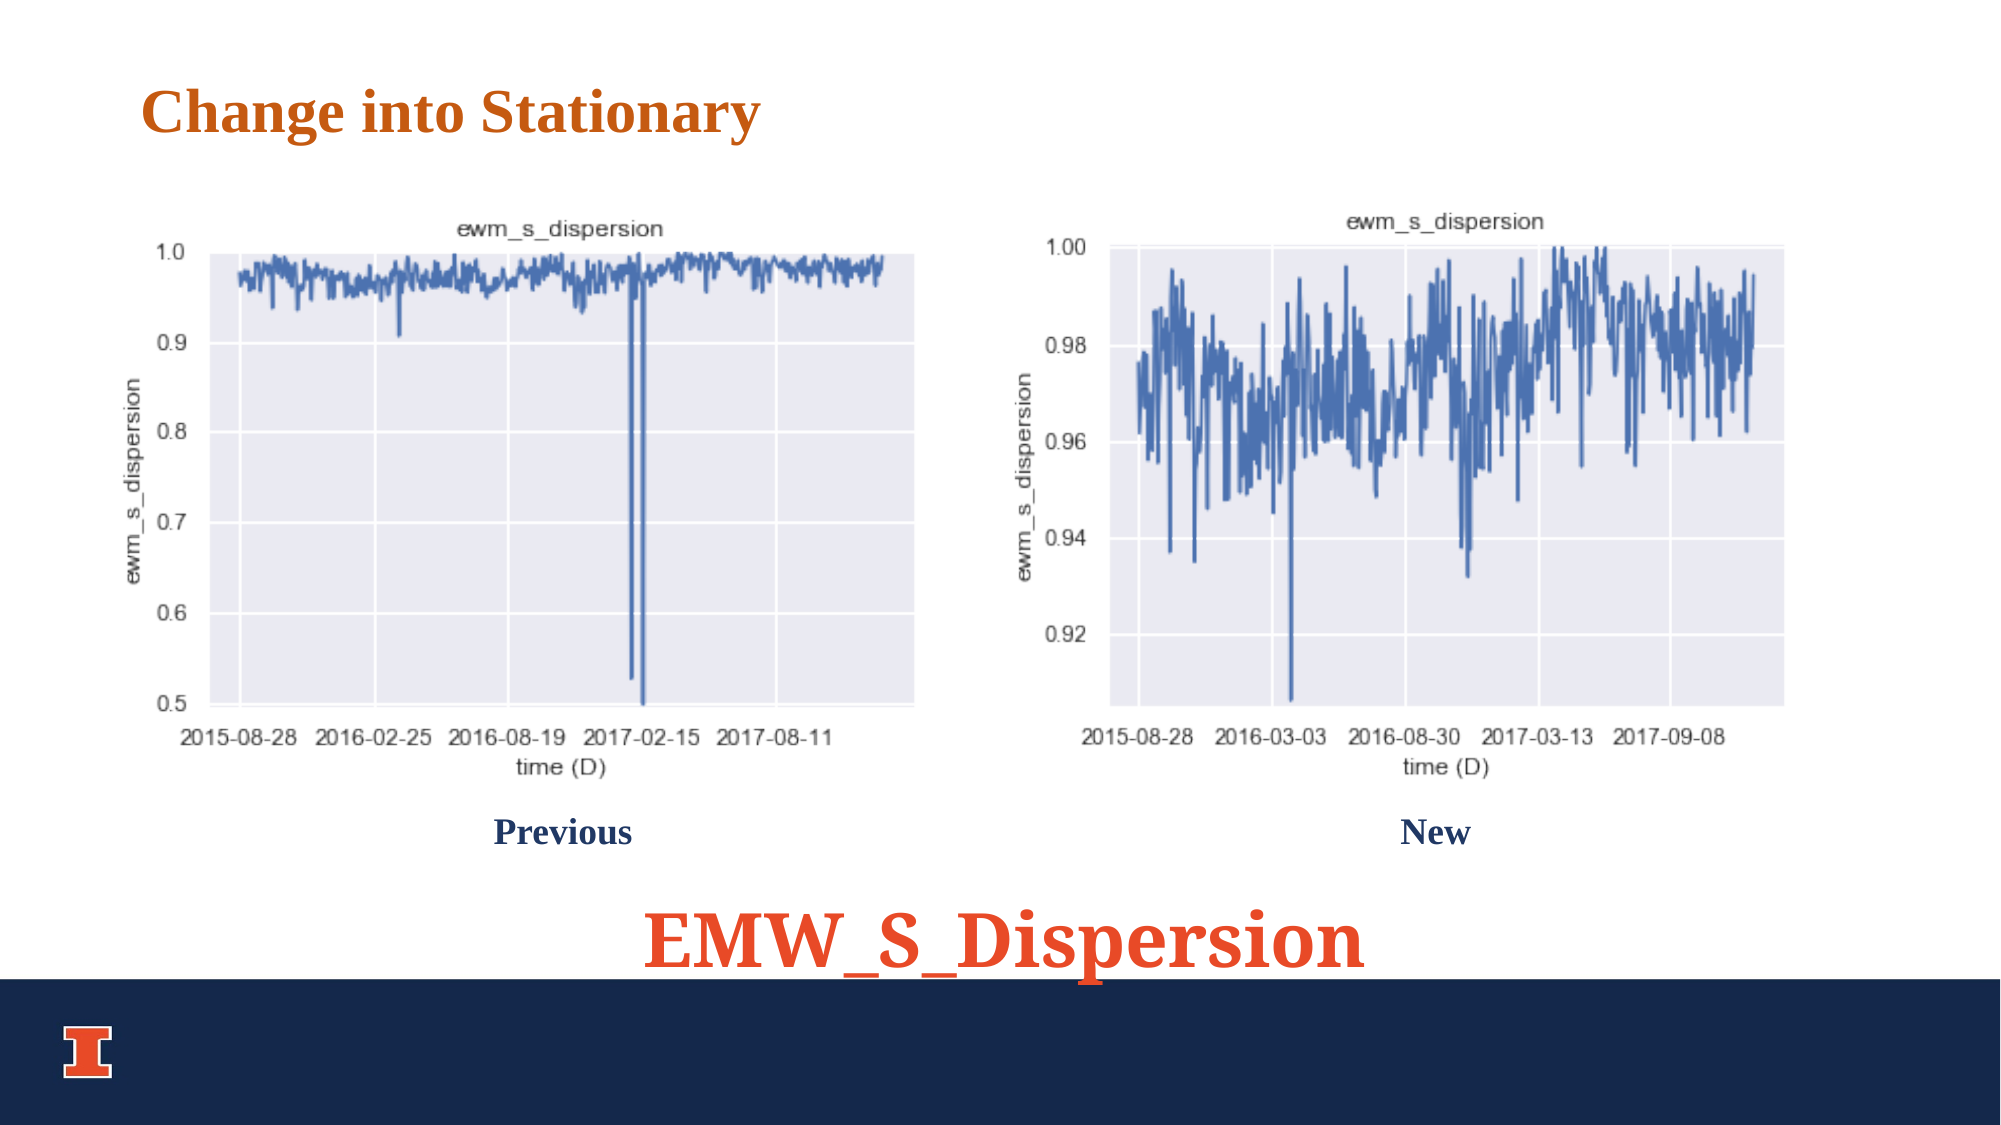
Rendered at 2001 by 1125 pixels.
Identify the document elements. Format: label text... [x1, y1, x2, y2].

text_box Change into Stationary [126, 62, 1732, 153]
text_box EMW_S_Dispersion [591, 877, 1420, 1002]
text_box New [1246, 799, 1625, 860]
picture [0, 0, 2001, 1125]
text_box Previous [373, 799, 753, 860]
